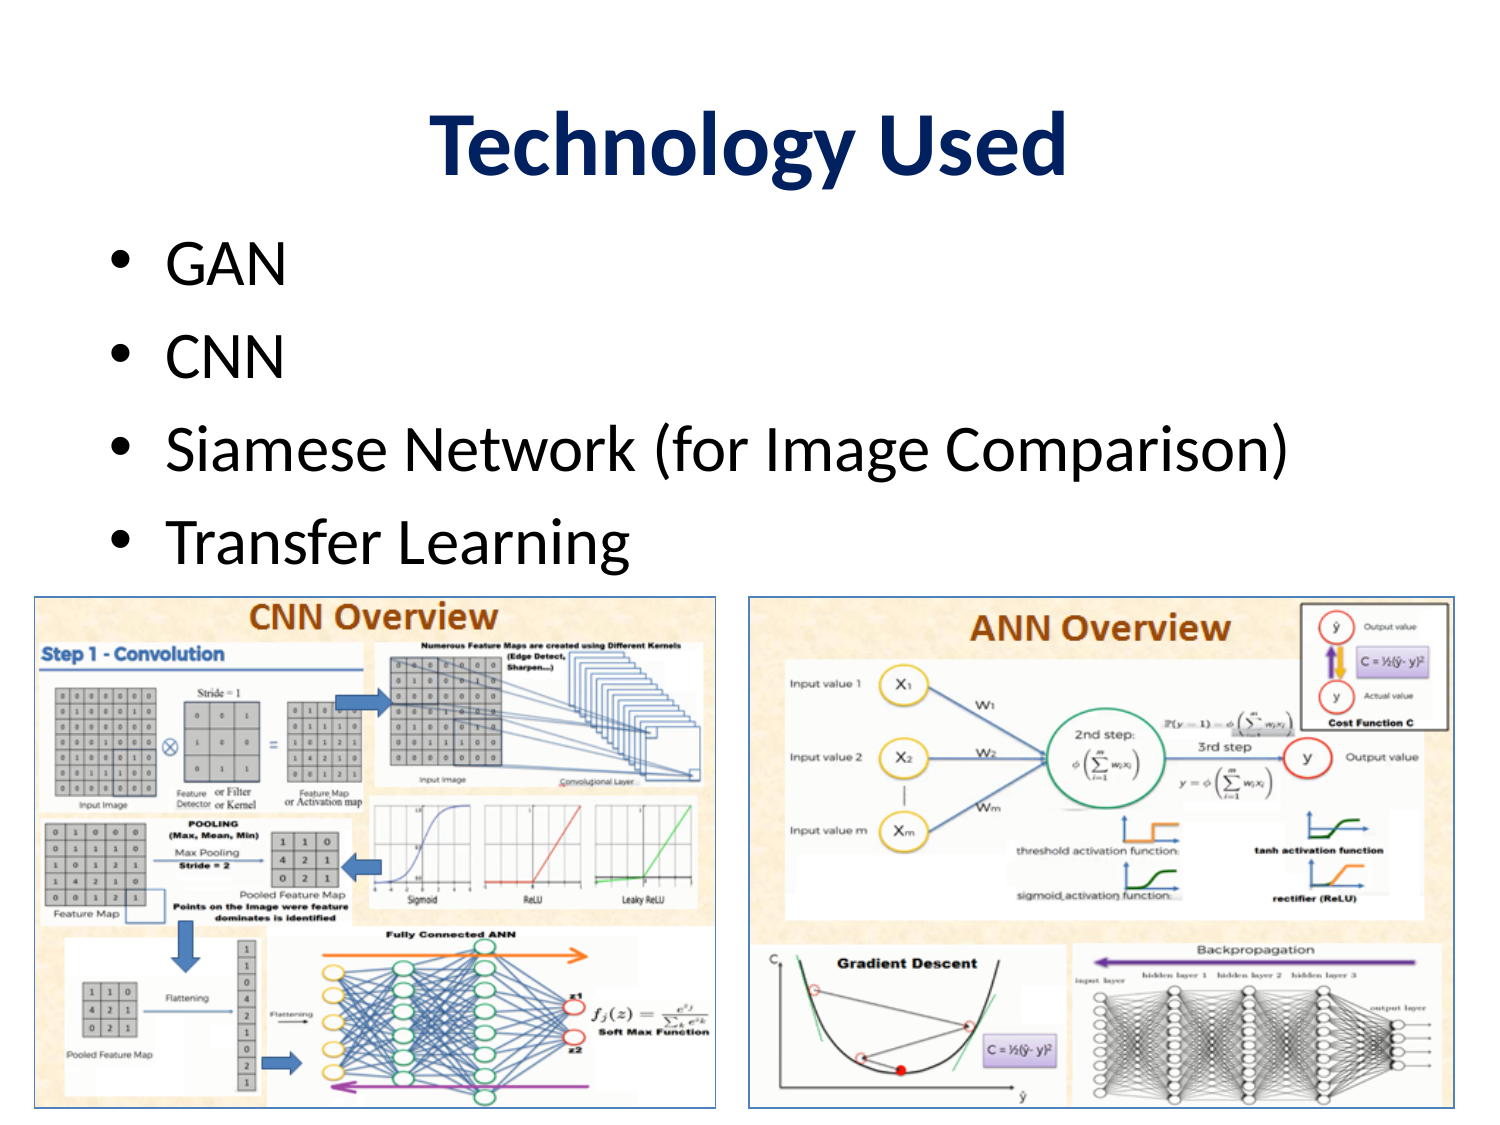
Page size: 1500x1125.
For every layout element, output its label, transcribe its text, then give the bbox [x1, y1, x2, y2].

list GAN CNN Siamese Network (for Image Comparison) Transfer Learning [93, 210, 1444, 954]
picture [34, 597, 716, 1108]
picture [749, 597, 1454, 1108]
title Technology Used [75, 45, 1425, 233]
